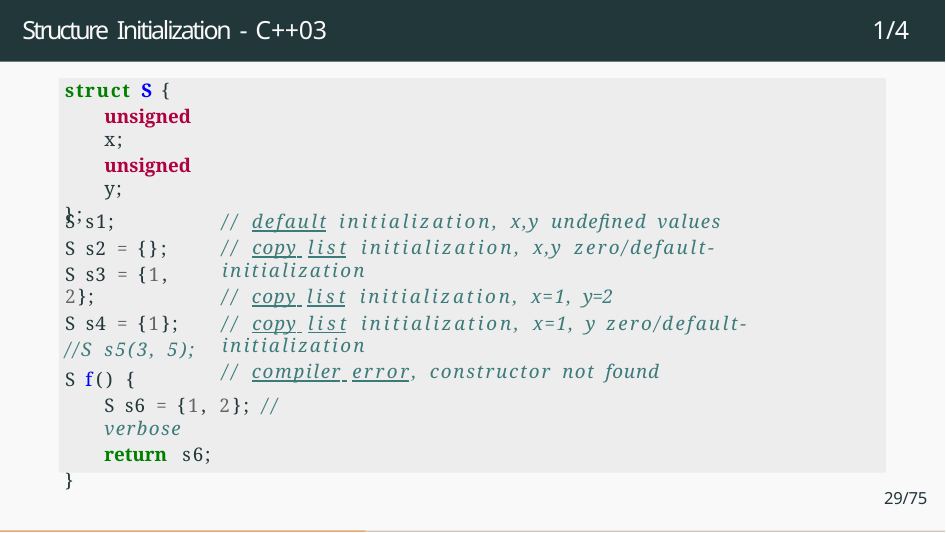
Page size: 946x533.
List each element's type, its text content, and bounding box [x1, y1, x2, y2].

text_box // default initialization, x,y undefined values // copy list initialization, x,y zero/default-initialization // copy list initialization, x=1, y=2 // copy list initialization, x=1, y zero/default-initialization // compiler error, constructor not found [220, 203, 843, 383]
text_box S s1; S s2 = {}; S s3 = {1, 2}; S s4 = {1}; //S s5(3, 5); [63, 204, 205, 360]
slide_number 29/75 [877, 483, 931, 529]
text_box 1/4 [870, 12, 916, 45]
text_box struct S { unsigned x; unsigned y; }; [63, 72, 215, 225]
text_box S f() { S s6 = {1, 2}; // verbose return s6; } [63, 361, 352, 492]
text_box [58, 78, 886, 473]
title Structure Initialization - C++03 [20, 12, 599, 104]
